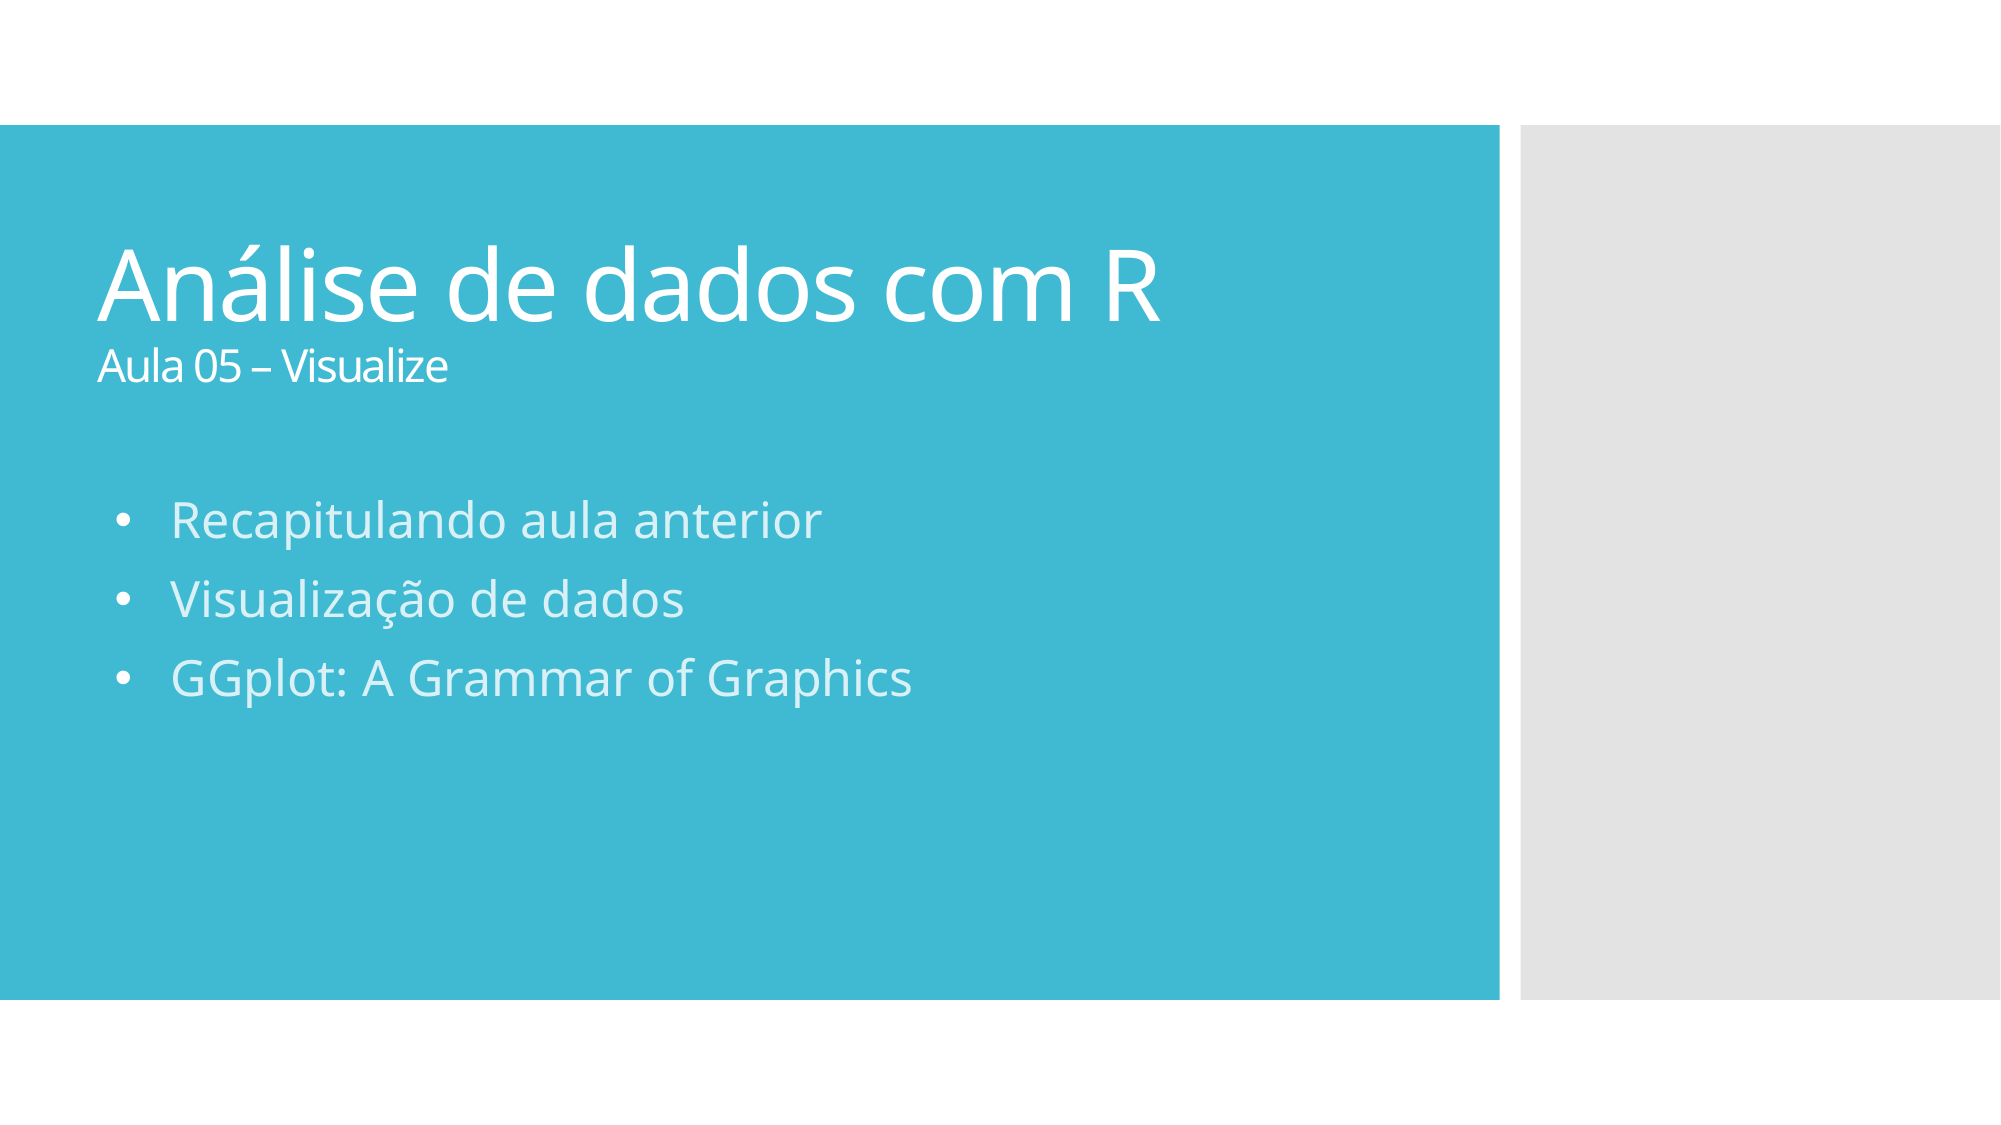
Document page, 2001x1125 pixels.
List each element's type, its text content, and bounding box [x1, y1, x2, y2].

subtitle Recapitulando aula anterior Visualização de dados GGplot: A Grammar of Graphics [99, 487, 1300, 923]
text_box Análise de dados com R Aula 05 – Visualize [82, 226, 1283, 400]
